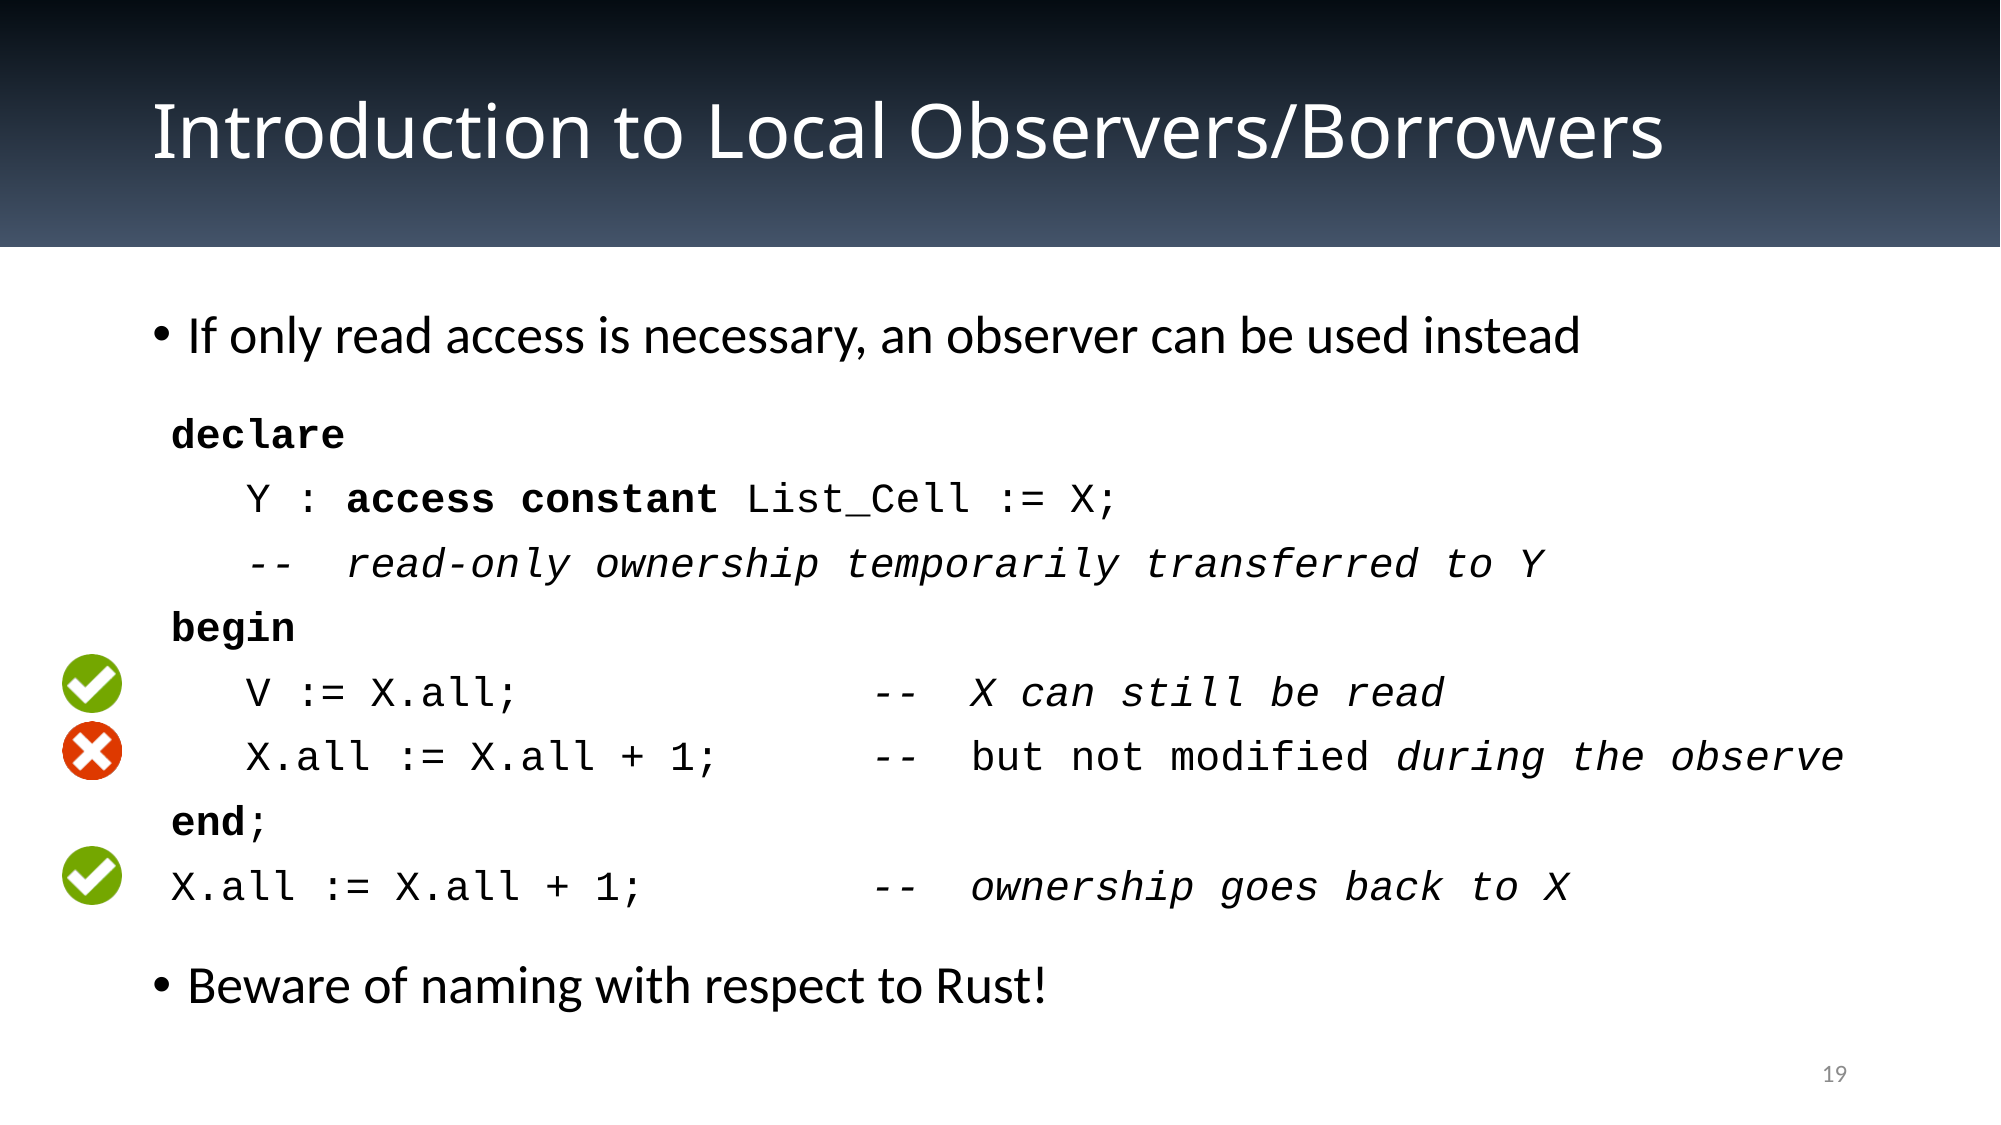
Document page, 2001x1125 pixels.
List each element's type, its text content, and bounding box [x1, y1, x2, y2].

slide_number 19 [1412, 1042, 1863, 1103]
picture [62, 846, 122, 905]
text_box declare Y : access constant List_Cell := X; -- read-only ownership temporarily transferred to Y begin V := X.all; -- X can still be read X.all := X.all + 1; -- but not modified during the observe end; X.all := X.all + 1; -- ownership goes back to X [156, 404, 1958, 917]
title Introduction to Local Observers/Borrowers [137, 59, 1863, 209]
picture [62, 721, 122, 780]
list If only read access is necessary, an observer can be used instead Beware of naming with respect to Rust! [137, 299, 1863, 1030]
picture [62, 654, 122, 713]
